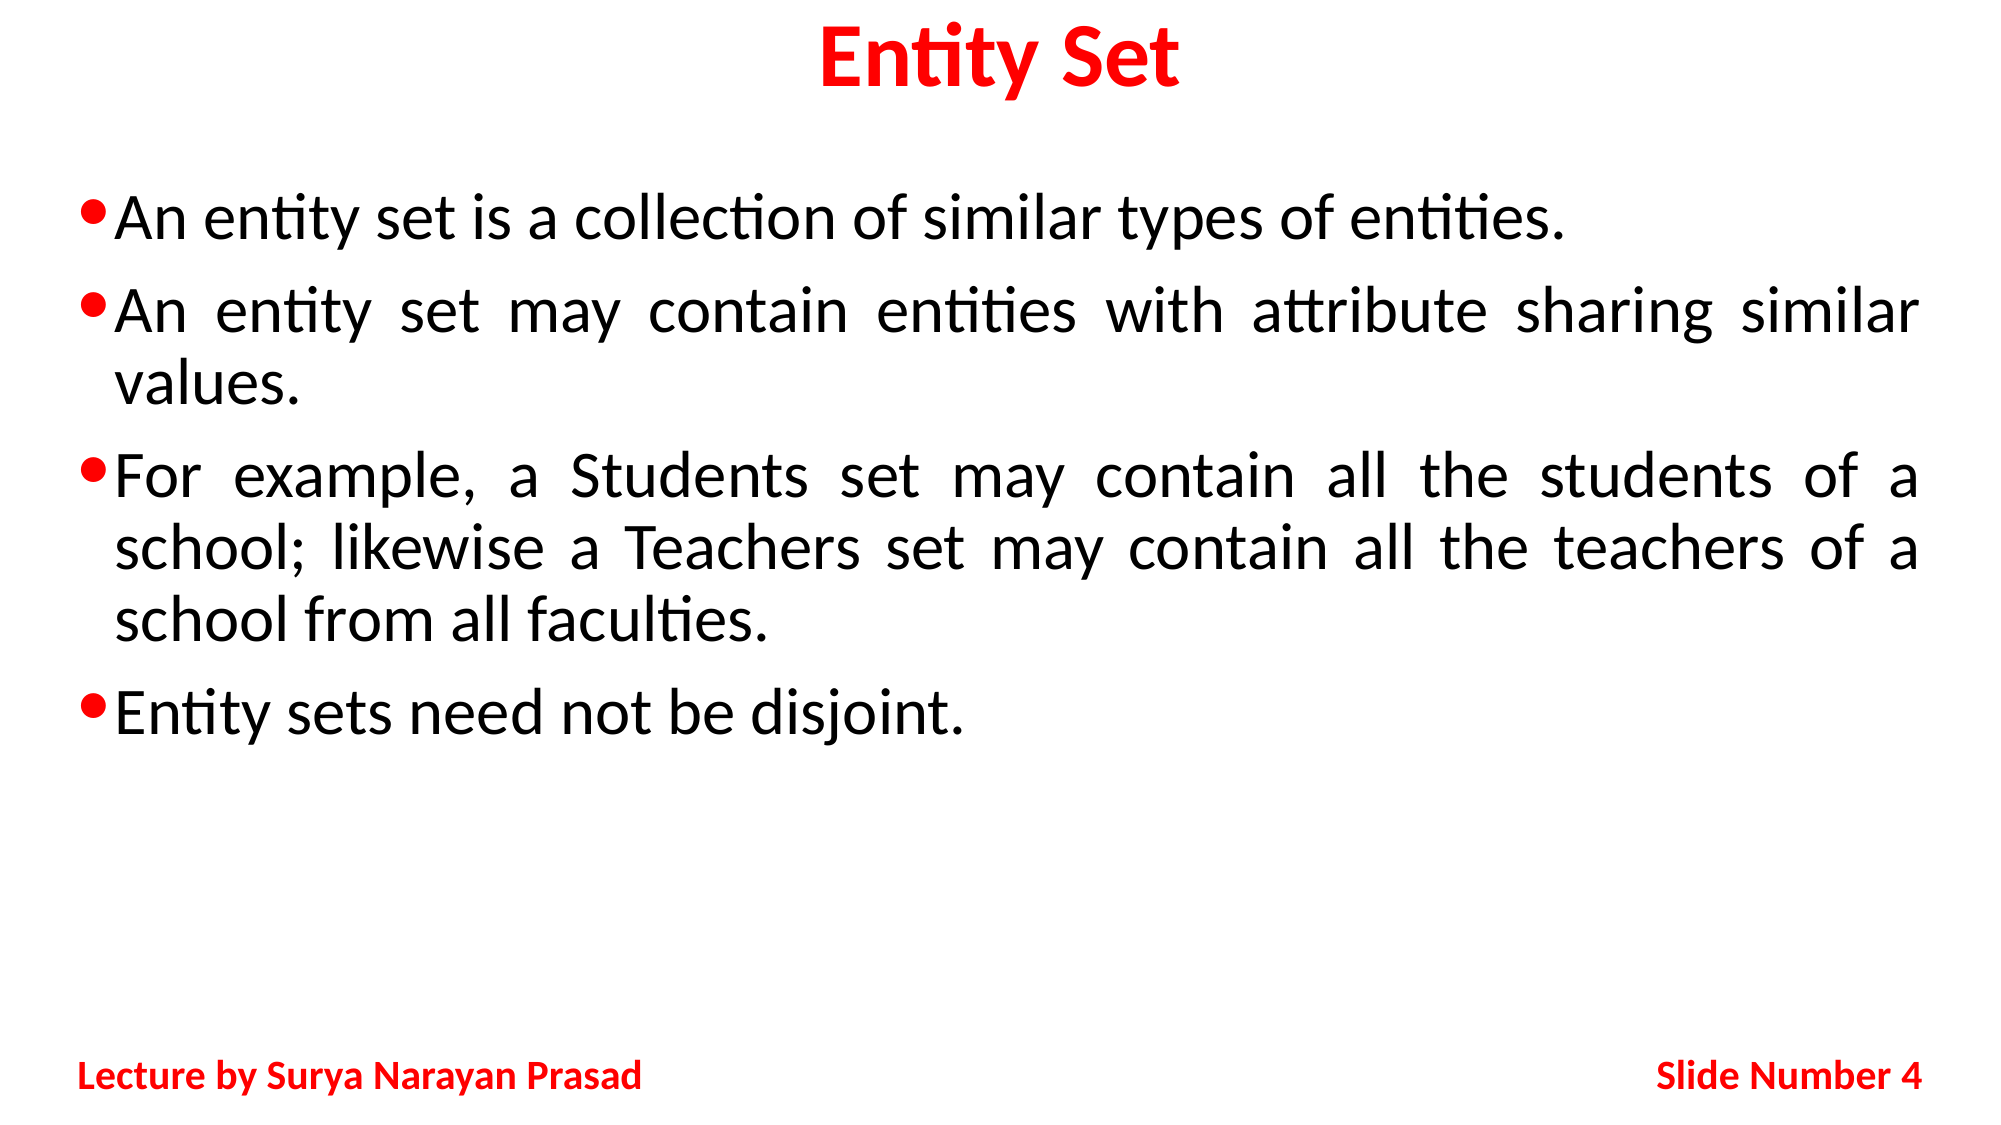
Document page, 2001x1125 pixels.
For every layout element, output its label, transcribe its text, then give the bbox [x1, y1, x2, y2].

list An entity set is a collection of similar types of entities. An entity set may contain entities with attribute sharing similar values. For example, a Students set may contain all the students of a school; likewise a Teachers set may contain all the teachers of a school from all faculties. Entity sets need not be disjoint. [62, 174, 1938, 971]
footer Lecture by Surya Narayan Prasad [62, 1042, 688, 1103]
title Entity Set [0, 0, 2000, 125]
slide_number Slide Number 4 [1524, 1042, 1938, 1103]
